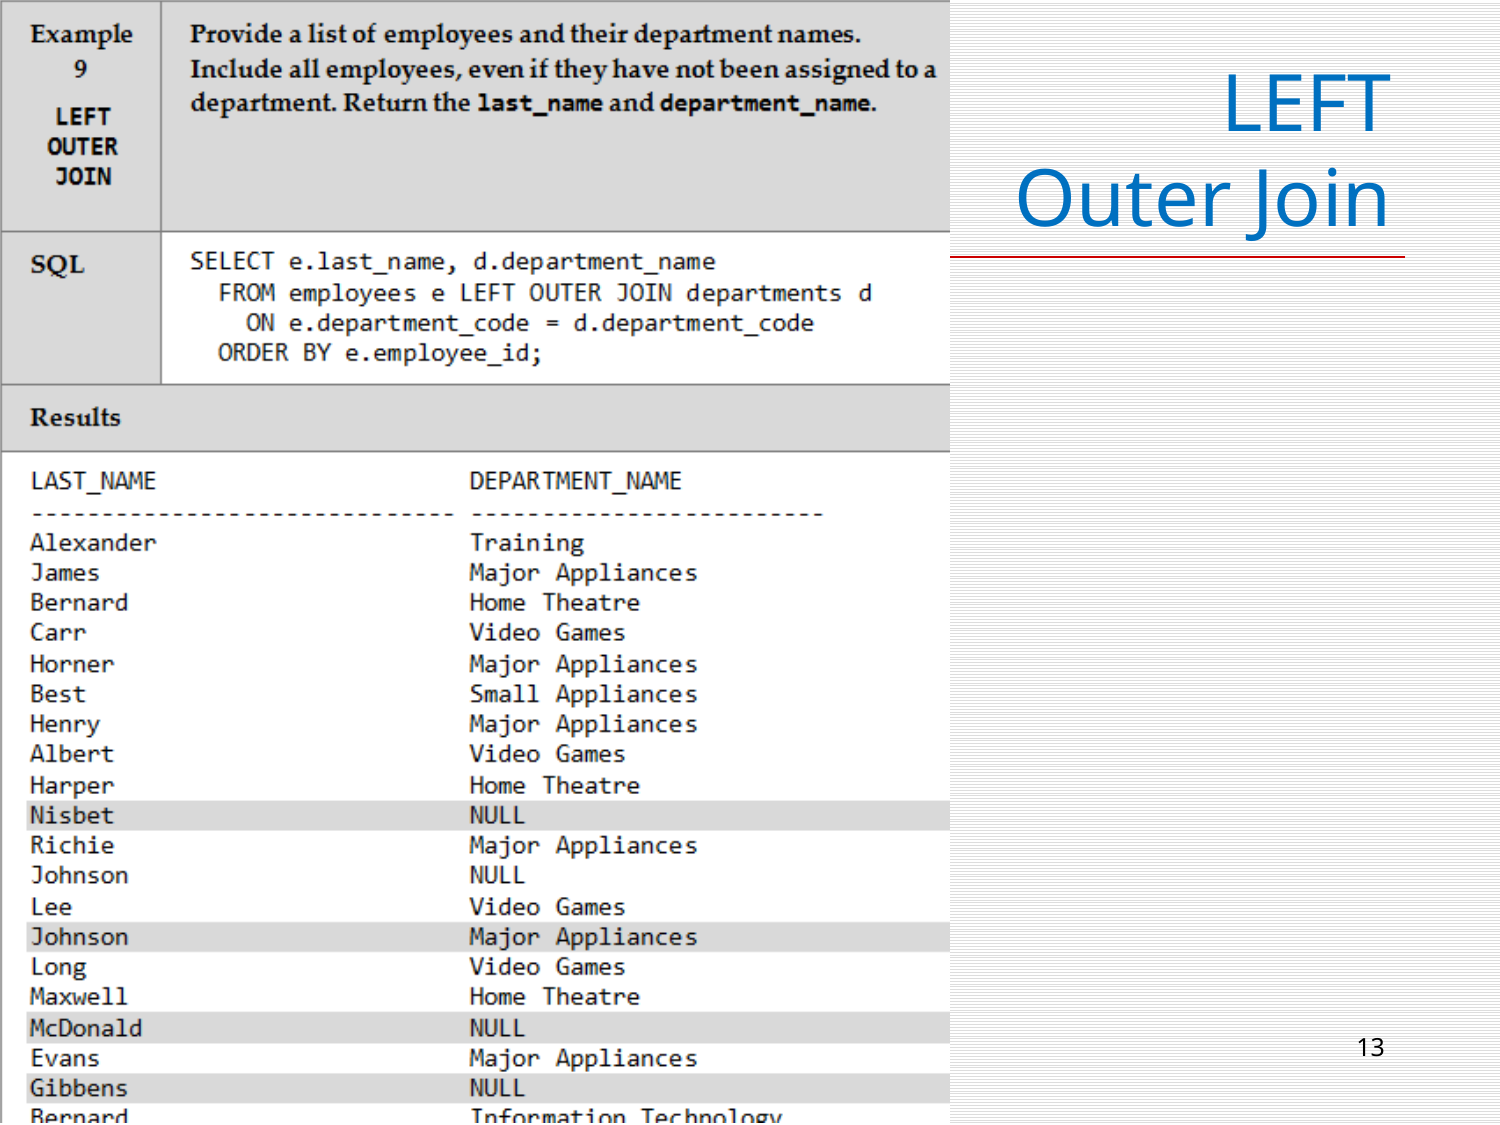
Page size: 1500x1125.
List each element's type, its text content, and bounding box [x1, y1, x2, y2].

picture [0, 0, 951, 1123]
slide_number 13 [1074, 1024, 1401, 1103]
title LEFT Outer Join [955, 49, 1407, 250]
